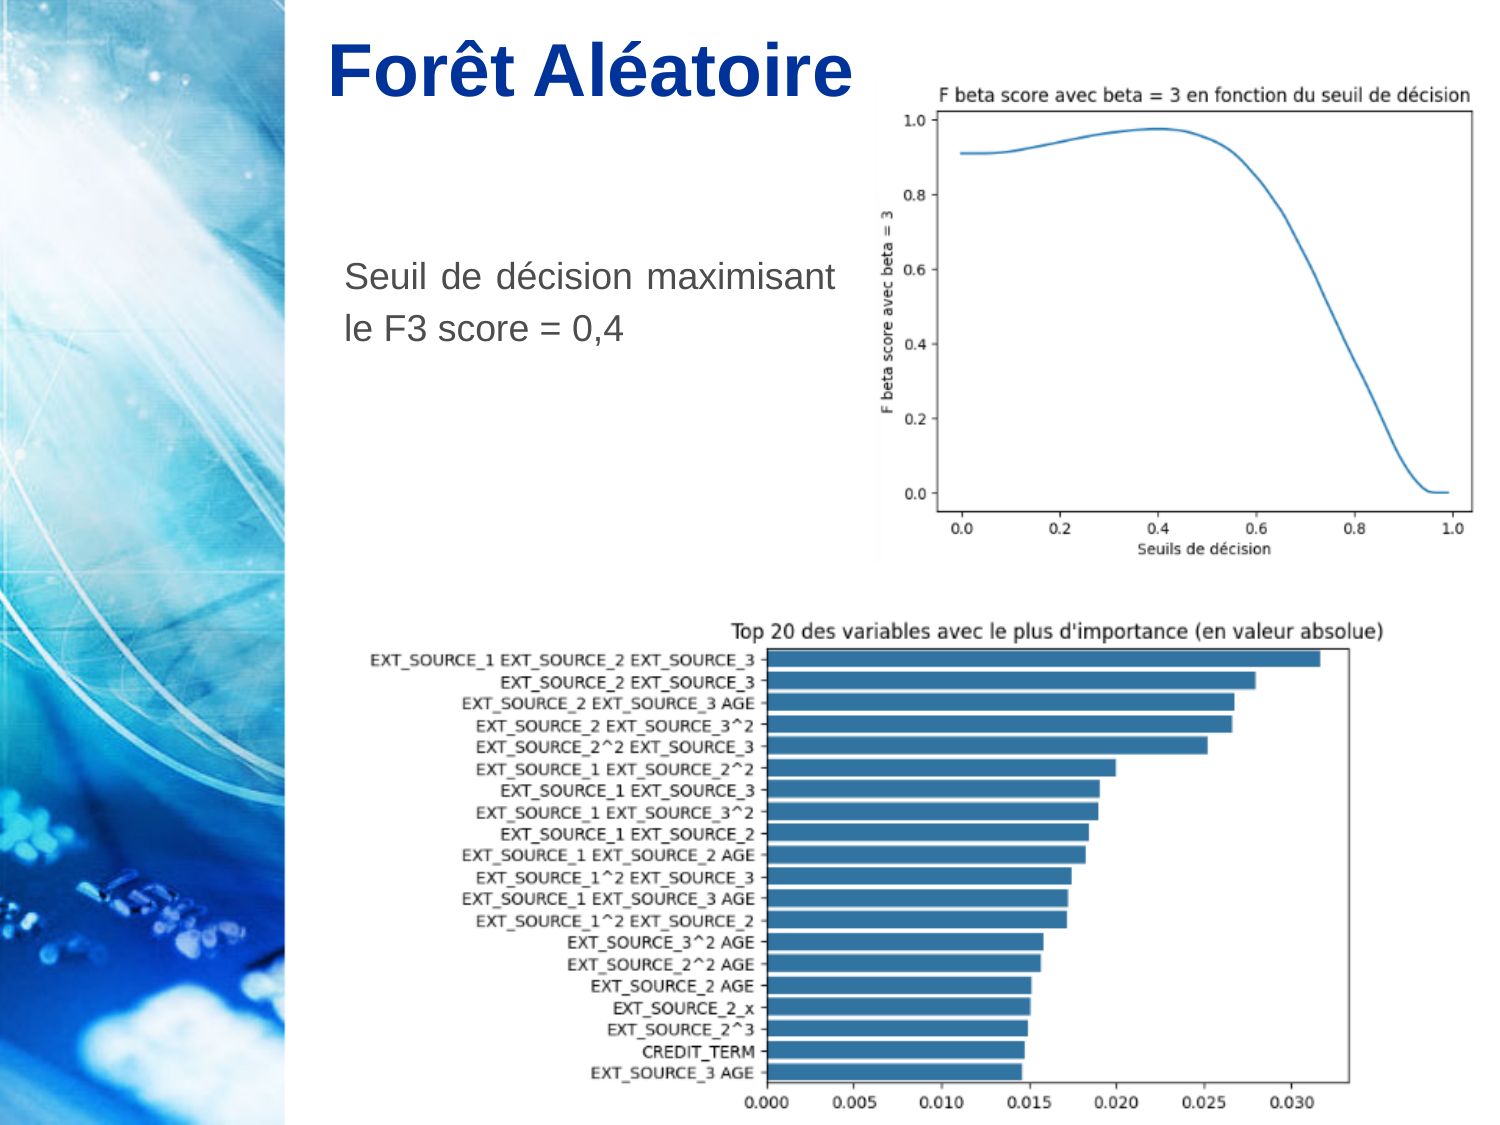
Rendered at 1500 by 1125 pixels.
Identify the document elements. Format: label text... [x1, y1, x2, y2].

picture [35, 686, 42, 695]
title Forêt Aléatoire [312, 7, 1388, 126]
picture [0, 0, 1500, 1125]
text_box Seuil de décision maximisant le F3 score = 0,4 [329, 139, 851, 530]
